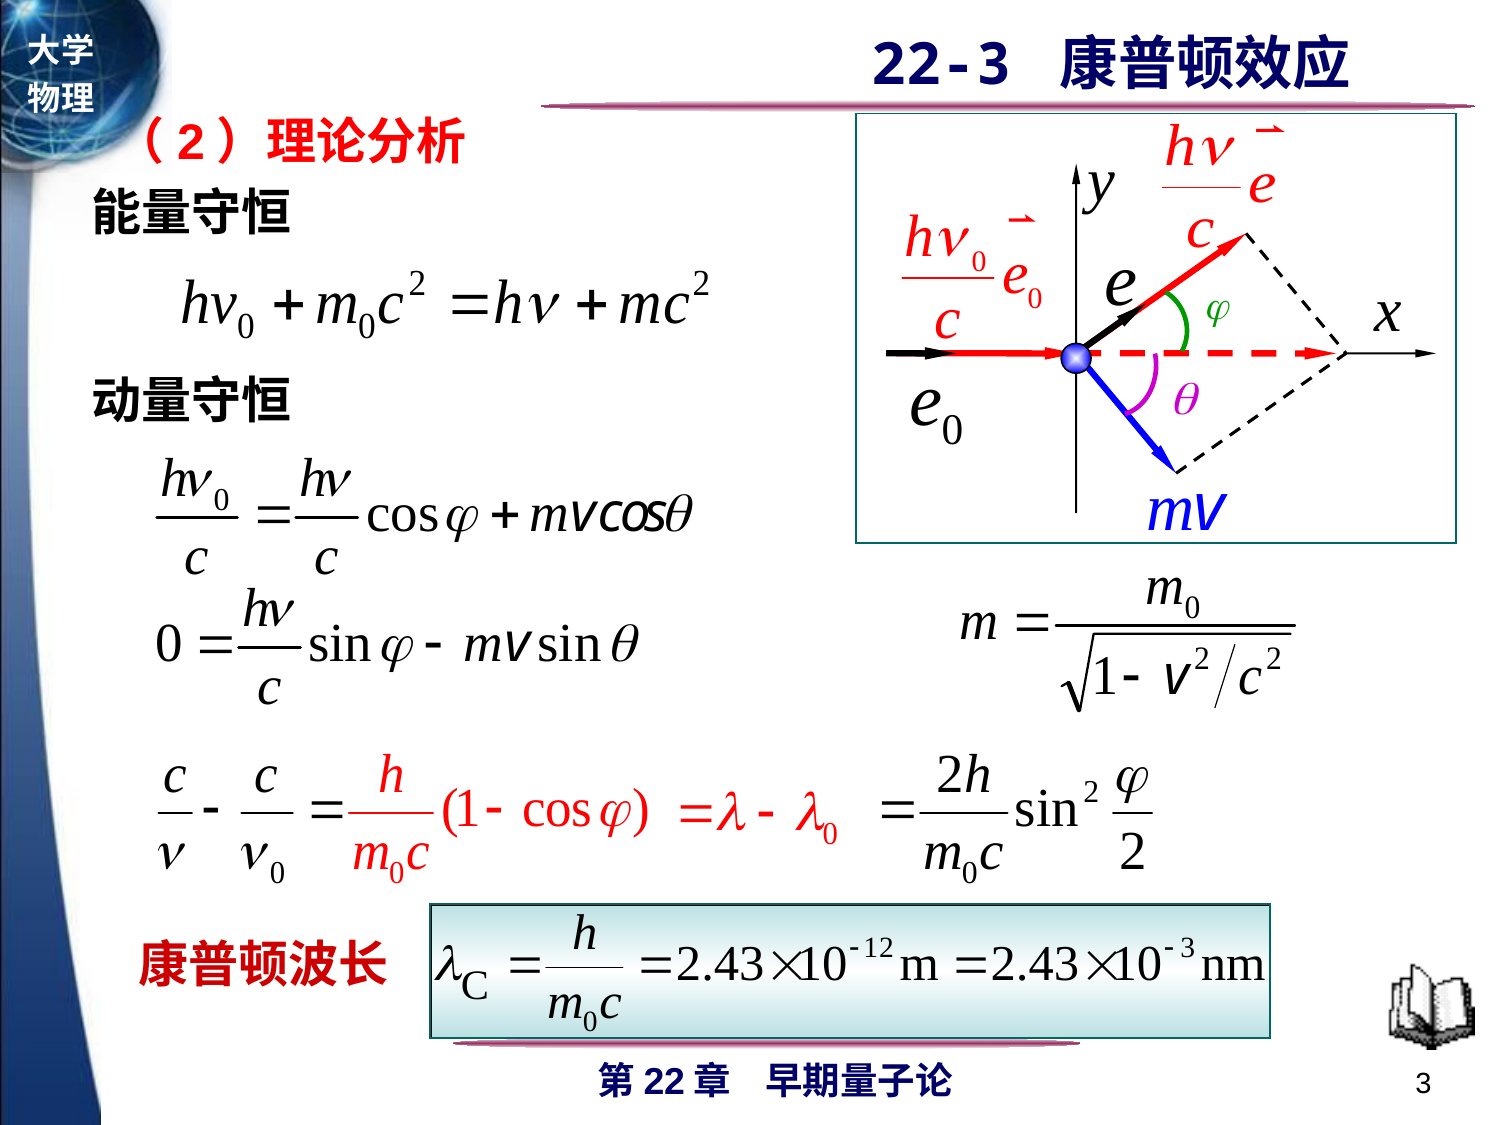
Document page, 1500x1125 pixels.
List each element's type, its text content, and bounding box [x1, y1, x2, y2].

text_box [666, 774, 849, 858]
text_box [123, 904, 1270, 1037]
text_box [149, 739, 659, 896]
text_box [170, 255, 722, 355]
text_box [147, 443, 708, 587]
slide_number 3 [1096, 1056, 1447, 1125]
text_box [950, 550, 1303, 721]
text_box 动量守恒 [76, 361, 402, 437]
picture [0, 0, 172, 1125]
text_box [147, 573, 653, 717]
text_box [855, 113, 1457, 544]
text_box 能量守恒 [76, 172, 415, 248]
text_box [867, 739, 1162, 896]
picture [1387, 962, 1475, 1050]
text_box （2）理论分析 [100, 101, 613, 177]
